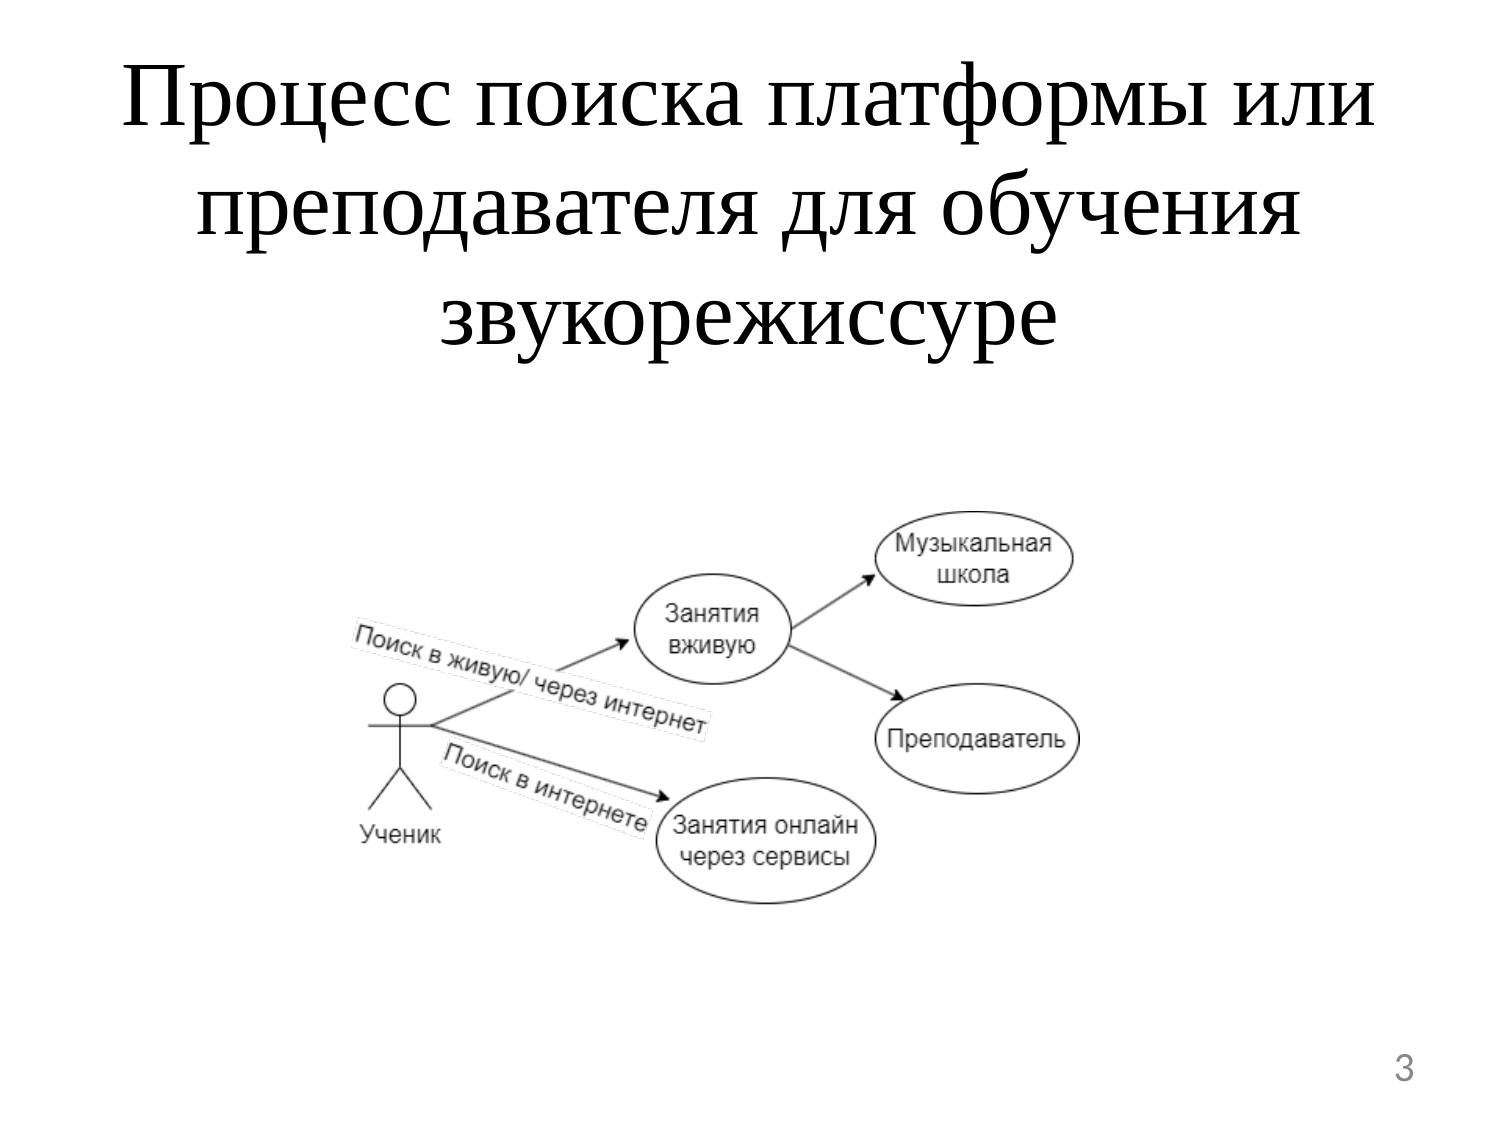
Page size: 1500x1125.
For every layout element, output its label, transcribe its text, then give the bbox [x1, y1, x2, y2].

picture [351, 511, 1080, 906]
text_box Процесс поиска платформы или преподавателя для обучения звукорежиссуре [0, 0, 1500, 382]
slide_number 3 [1079, 1035, 1430, 1095]
